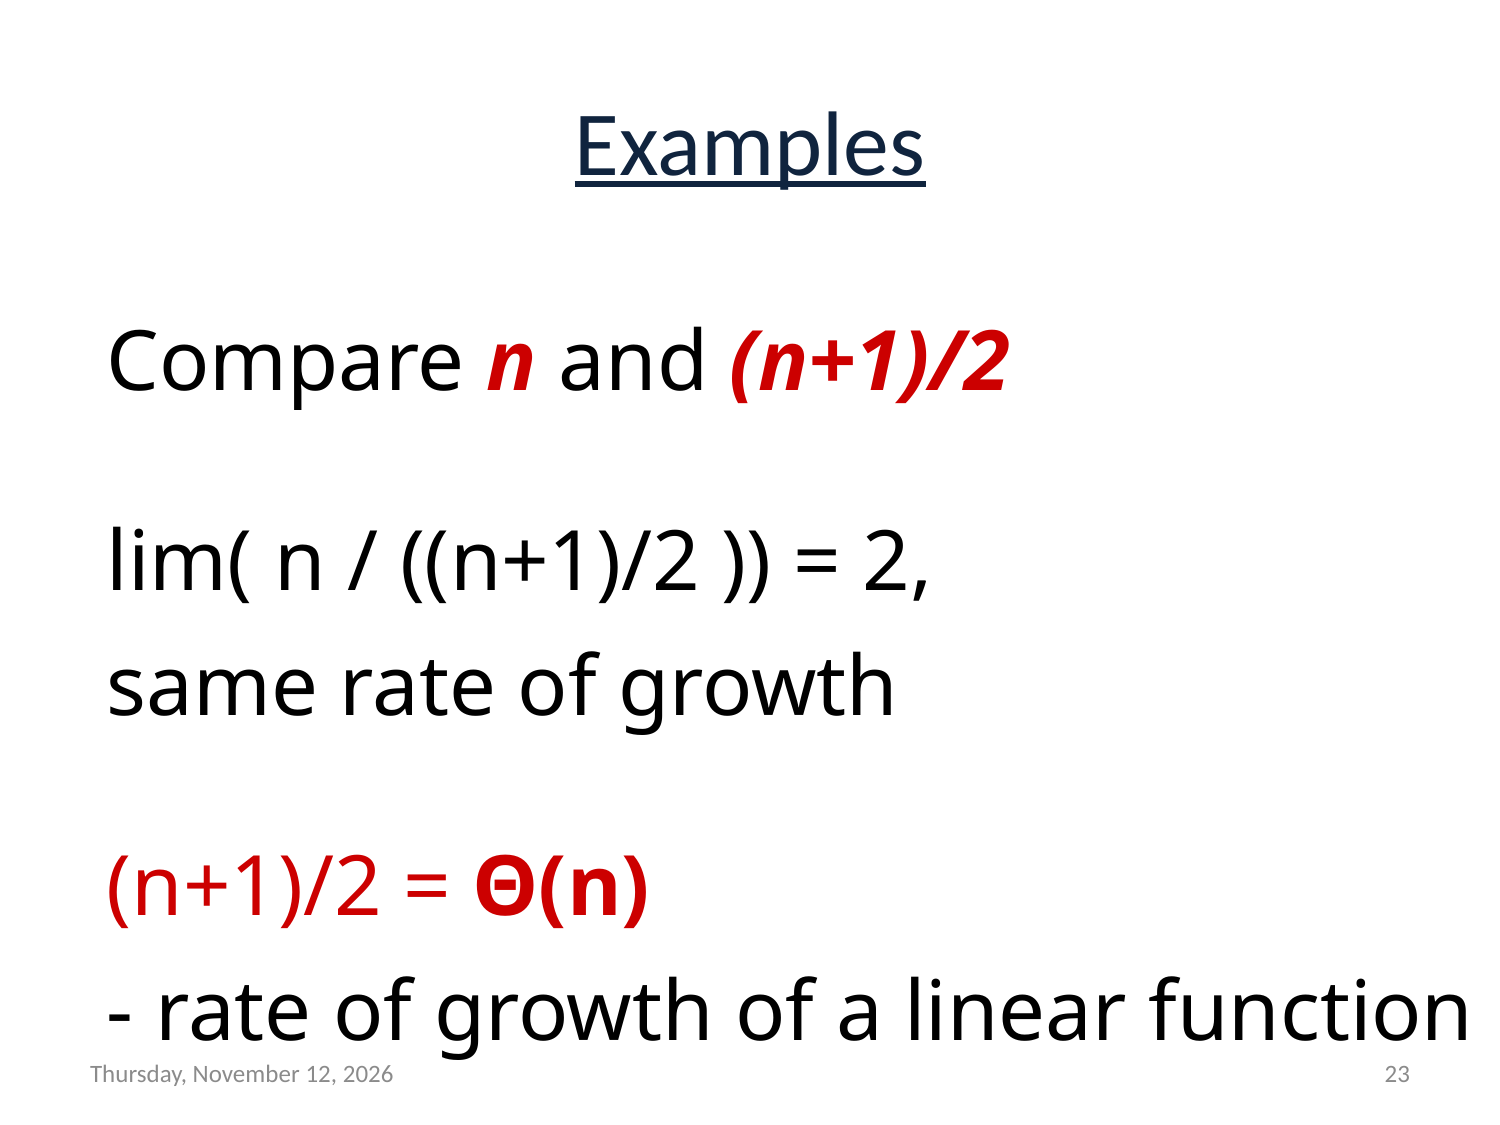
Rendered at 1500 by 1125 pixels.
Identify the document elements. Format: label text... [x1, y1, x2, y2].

slide_number 23 [1074, 1042, 1425, 1103]
text_box Compare n and (n+1)/2 lim( n / ((n+1)/2 )) = 2, same rate of growth (n+1)/2 = Θ(n) - rate of growth of a linear function [92, 299, 1490, 1065]
title Examples [75, 45, 1425, 233]
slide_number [75, 1042, 425, 1103]
